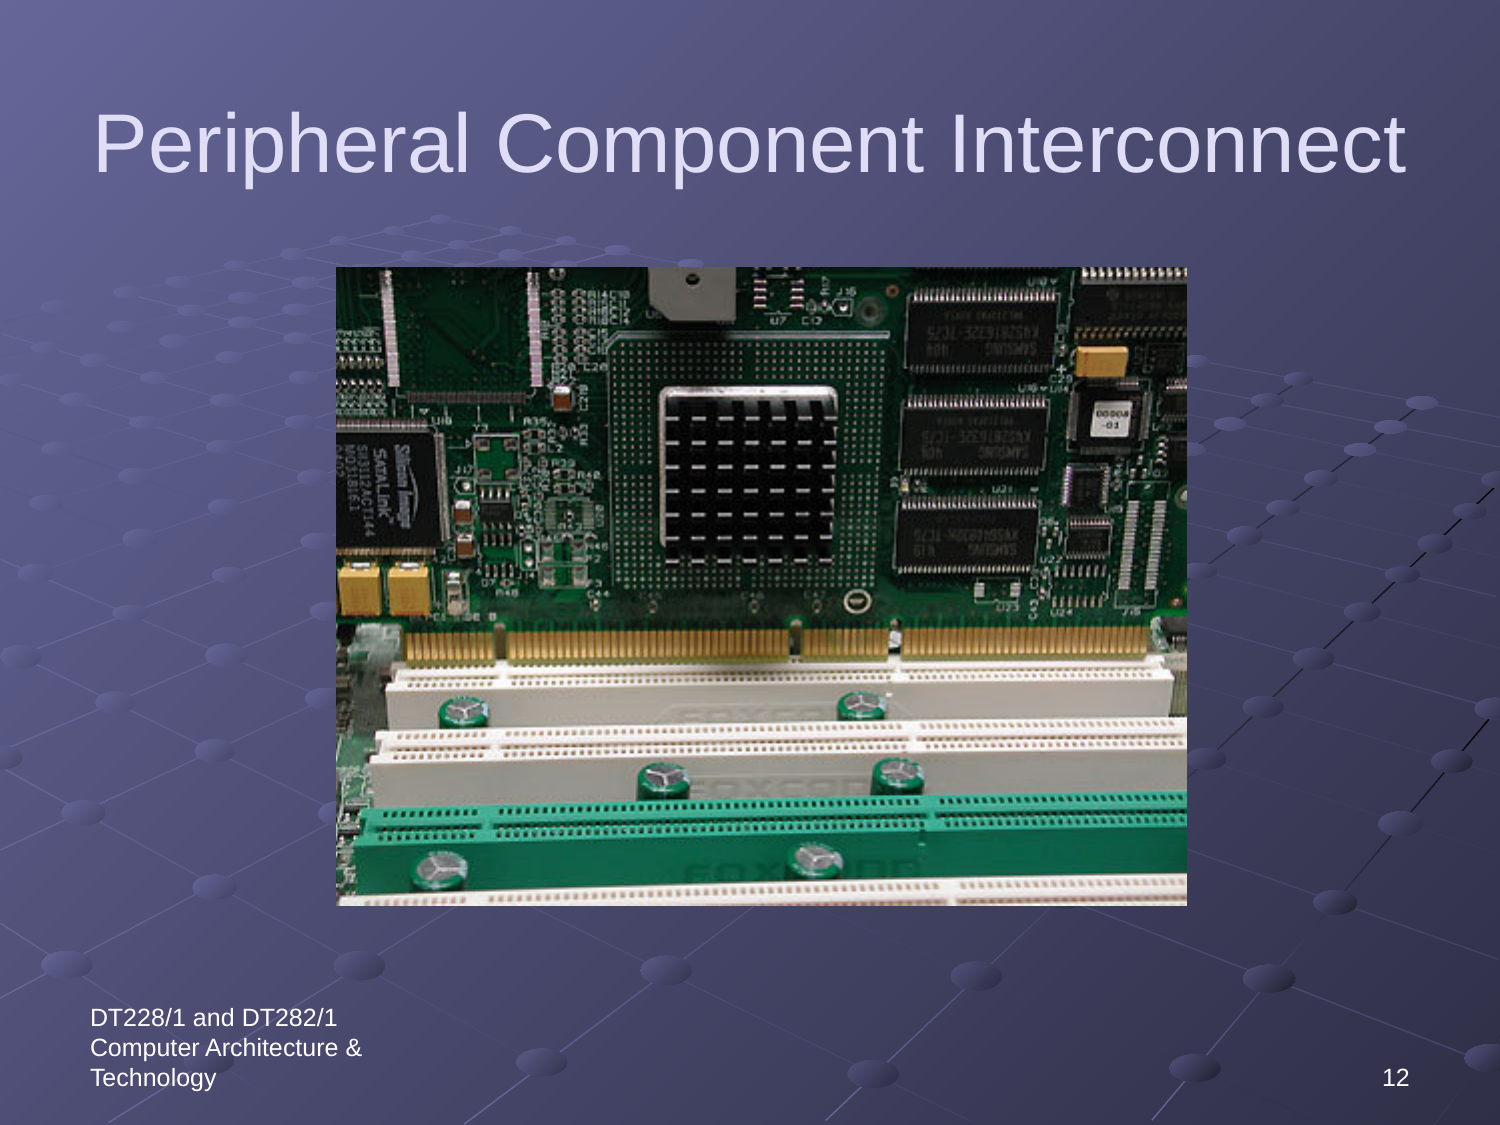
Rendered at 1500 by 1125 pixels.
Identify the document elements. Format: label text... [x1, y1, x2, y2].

slide_number 12 [1074, 1023, 1426, 1100]
title Peripheral Component Interconnect [74, 44, 1426, 233]
picture [336, 266, 1188, 906]
slide_number DT228/1 and DT282/1 Computer Architecture & Technology [74, 1023, 426, 1100]
